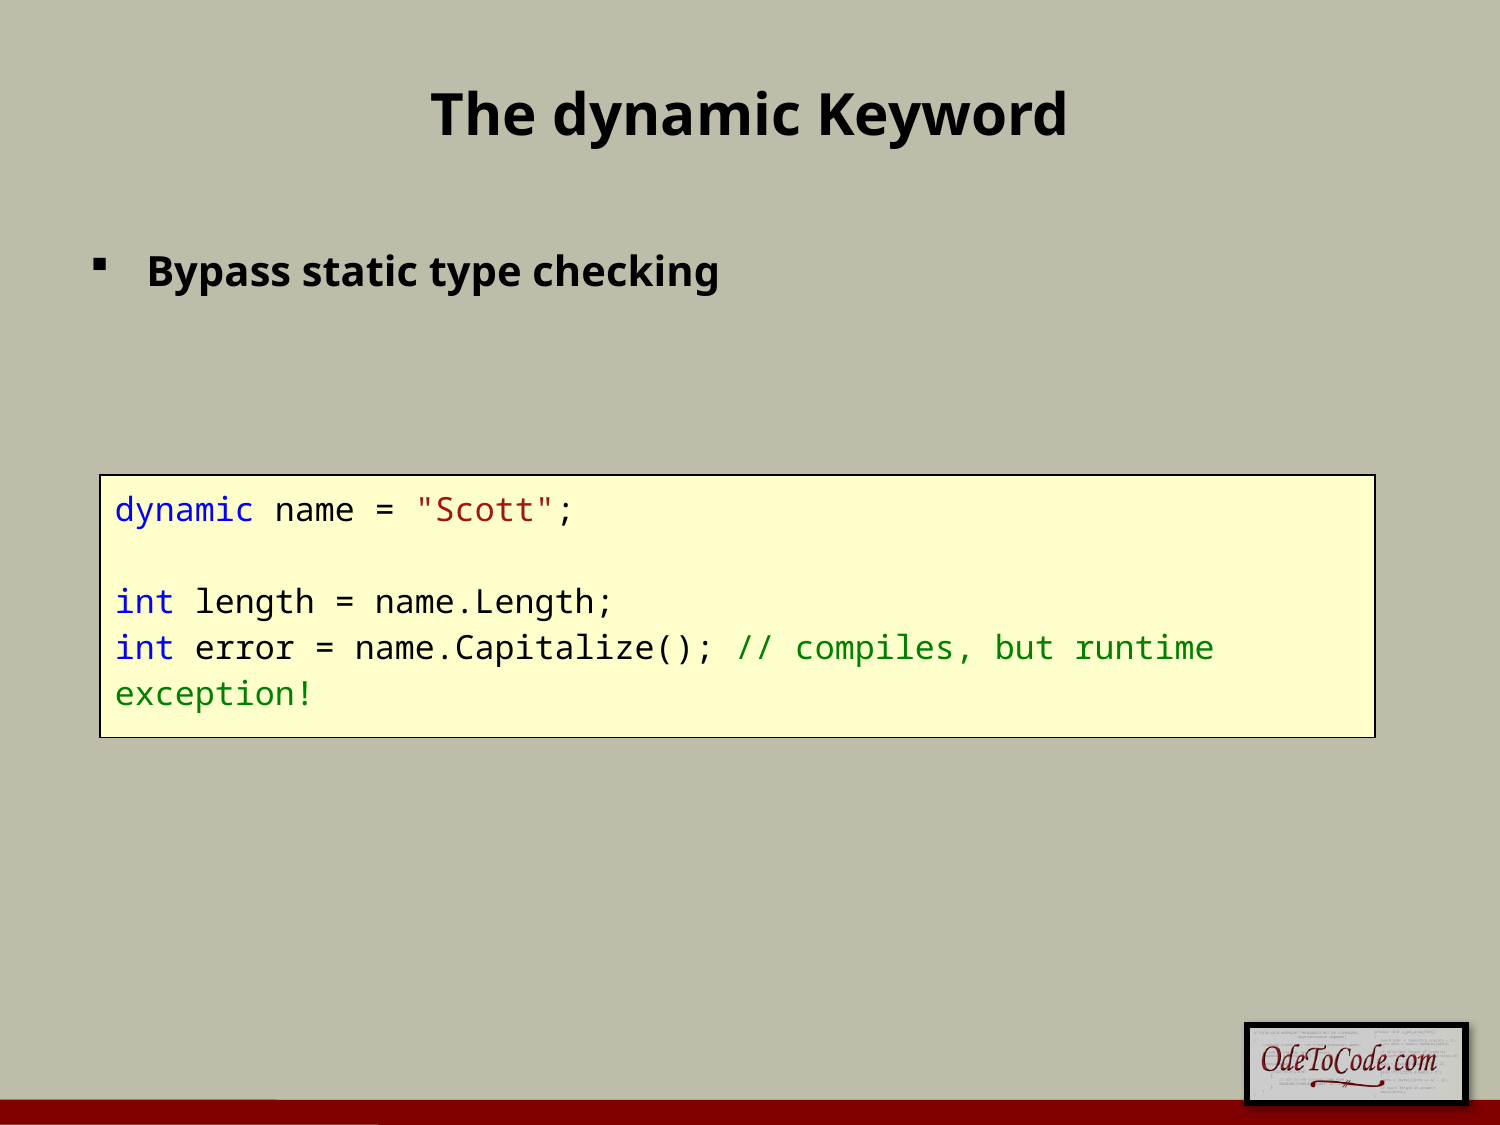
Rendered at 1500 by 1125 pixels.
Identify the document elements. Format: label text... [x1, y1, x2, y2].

title The dynamic Keyword [74, 49, 1426, 176]
text_box dynamic name = "Scott"; int length = name.Length; int error = name.Capitalize(); // compiles, but runtime exception! [99, 474, 1375, 738]
picture [1250, 1028, 1462, 1100]
list Bypass static type checking [74, 237, 1426, 976]
